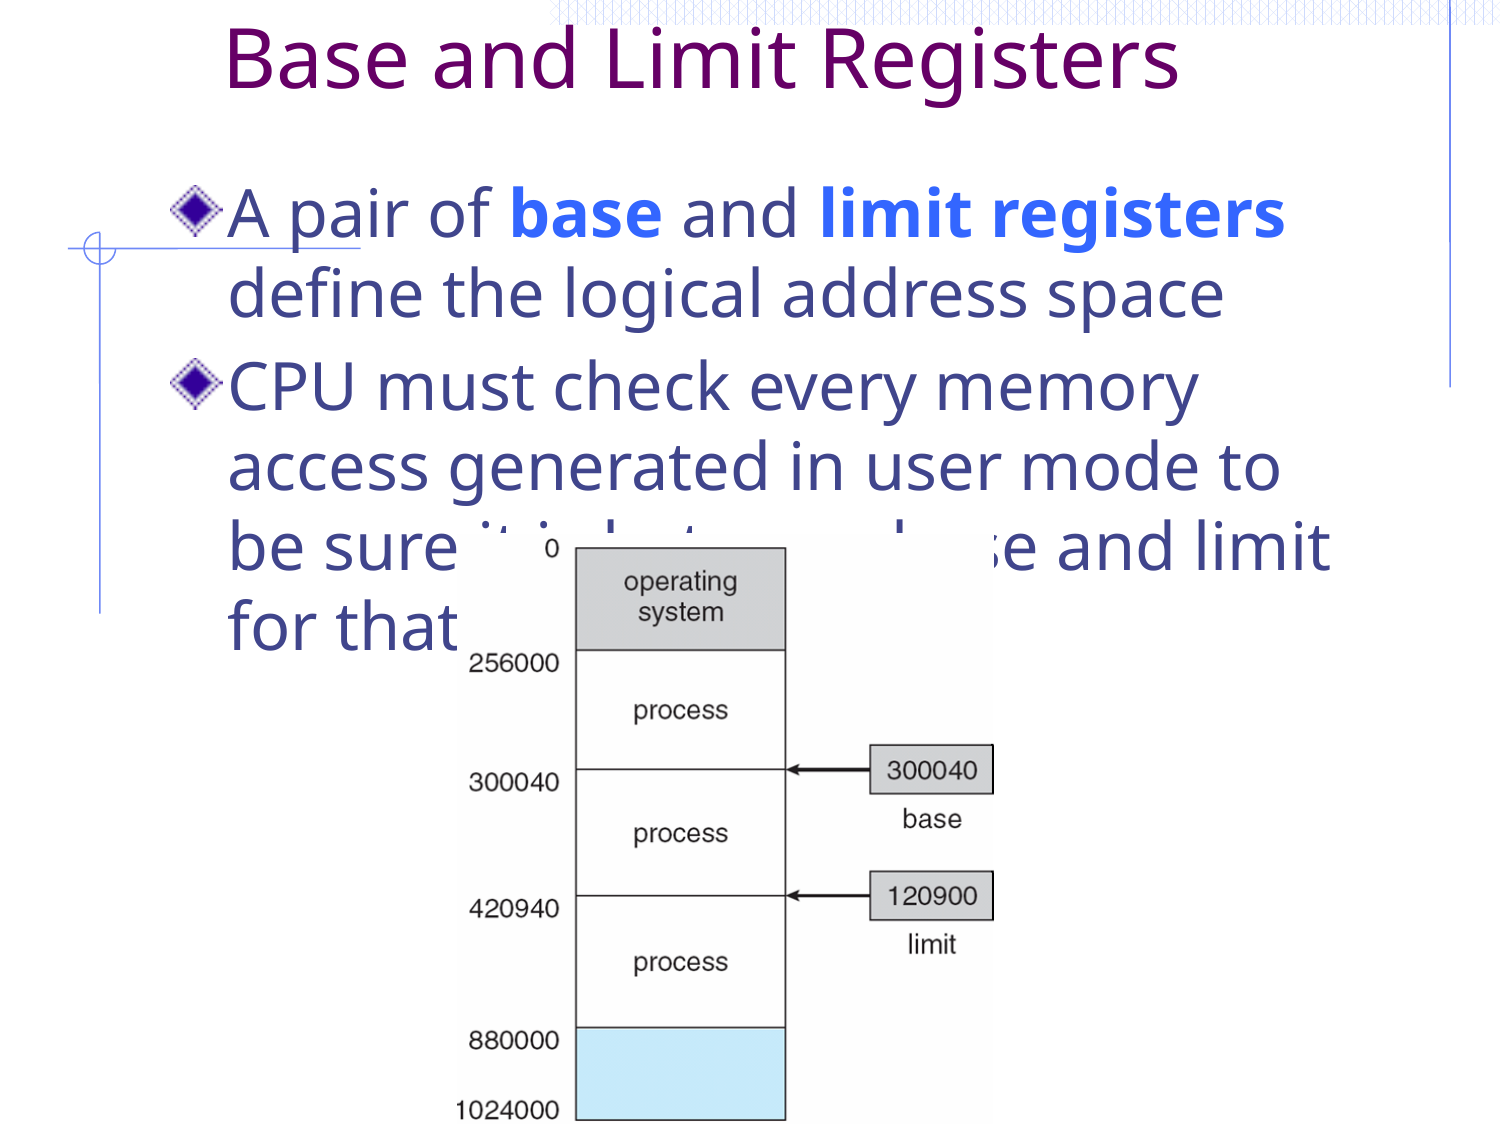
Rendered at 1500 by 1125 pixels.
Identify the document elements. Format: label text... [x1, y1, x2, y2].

list A pair of base and limit registers define the logical address space CPU must check every memory access generated in user mode to be sure it is between base and limit for that user [155, 163, 1363, 899]
picture [456, 533, 995, 1125]
title Base and Limit Registers [207, 18, 1284, 114]
picture [170, 185, 223, 237]
picture [170, 358, 223, 410]
